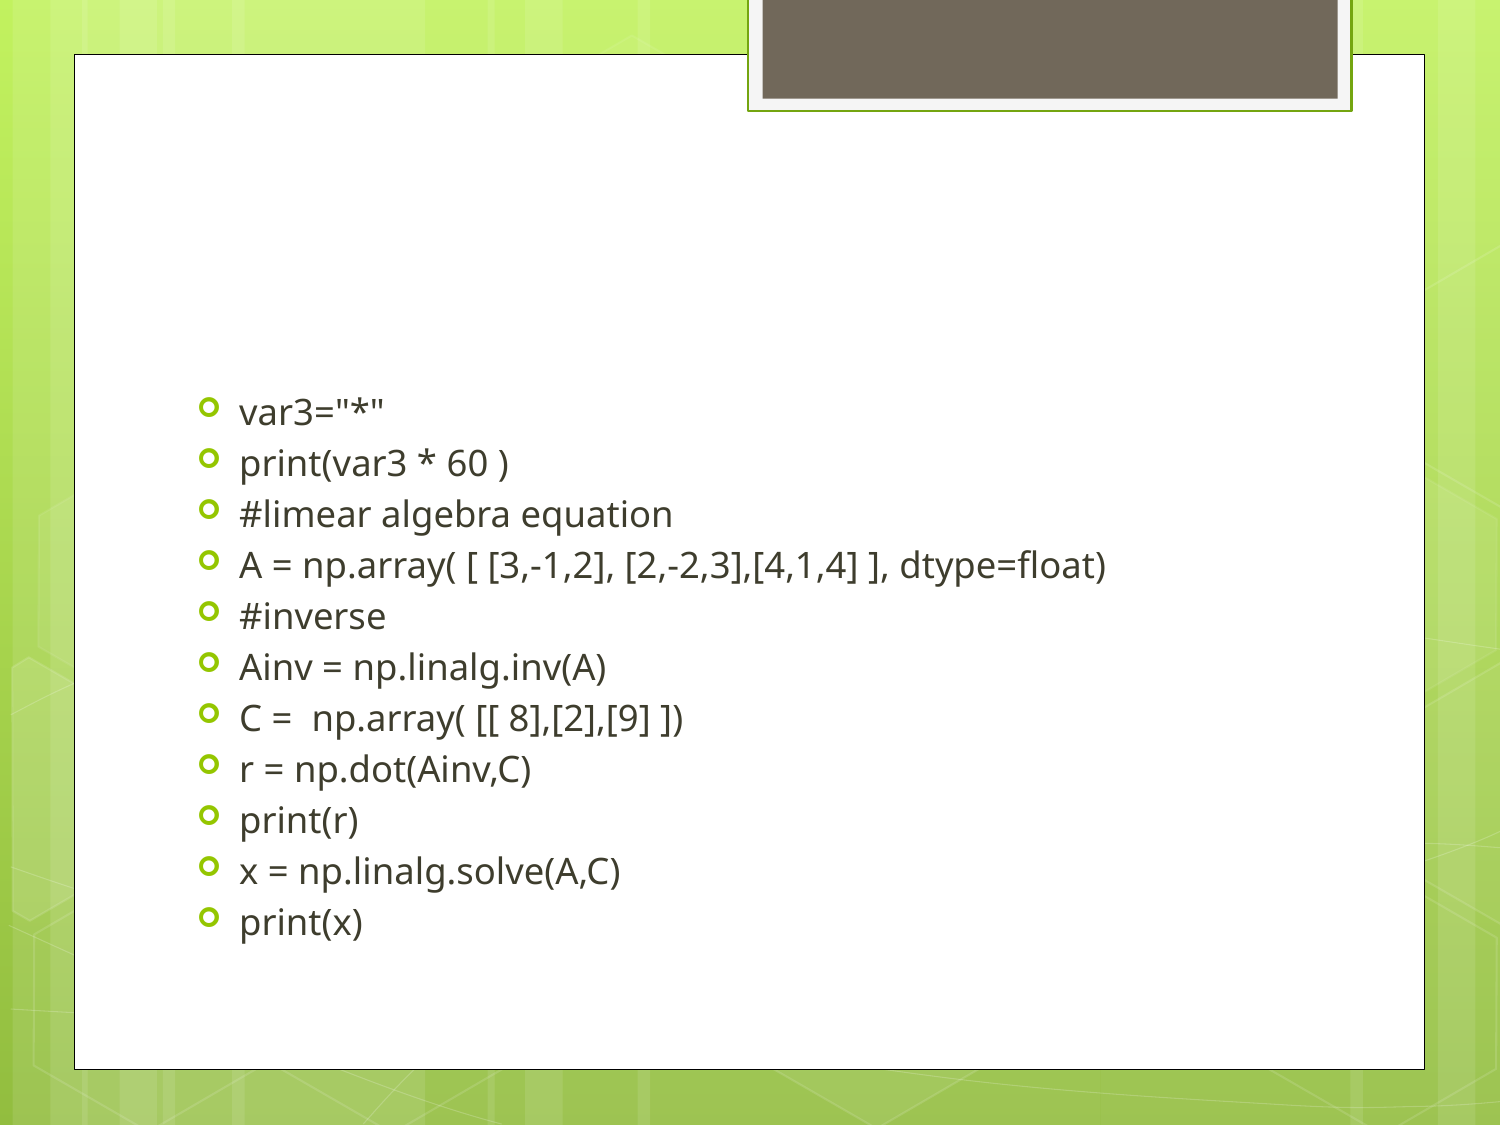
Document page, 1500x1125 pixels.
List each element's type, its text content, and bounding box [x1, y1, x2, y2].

list var3="*" print(var3 * 60 ) #limear algebra equation A = np.array( [ [3,-1,2], [2,-2,3],[4,1,4] ], dtype=float) #inverse Ainv = np.linalg.inv(A) C = np.array( [[ 8],[2],[9] ]) r = np.dot(Ainv,C) print(r) x = np.linalg.solve(A,C) print(x) [171, 381, 1283, 957]
